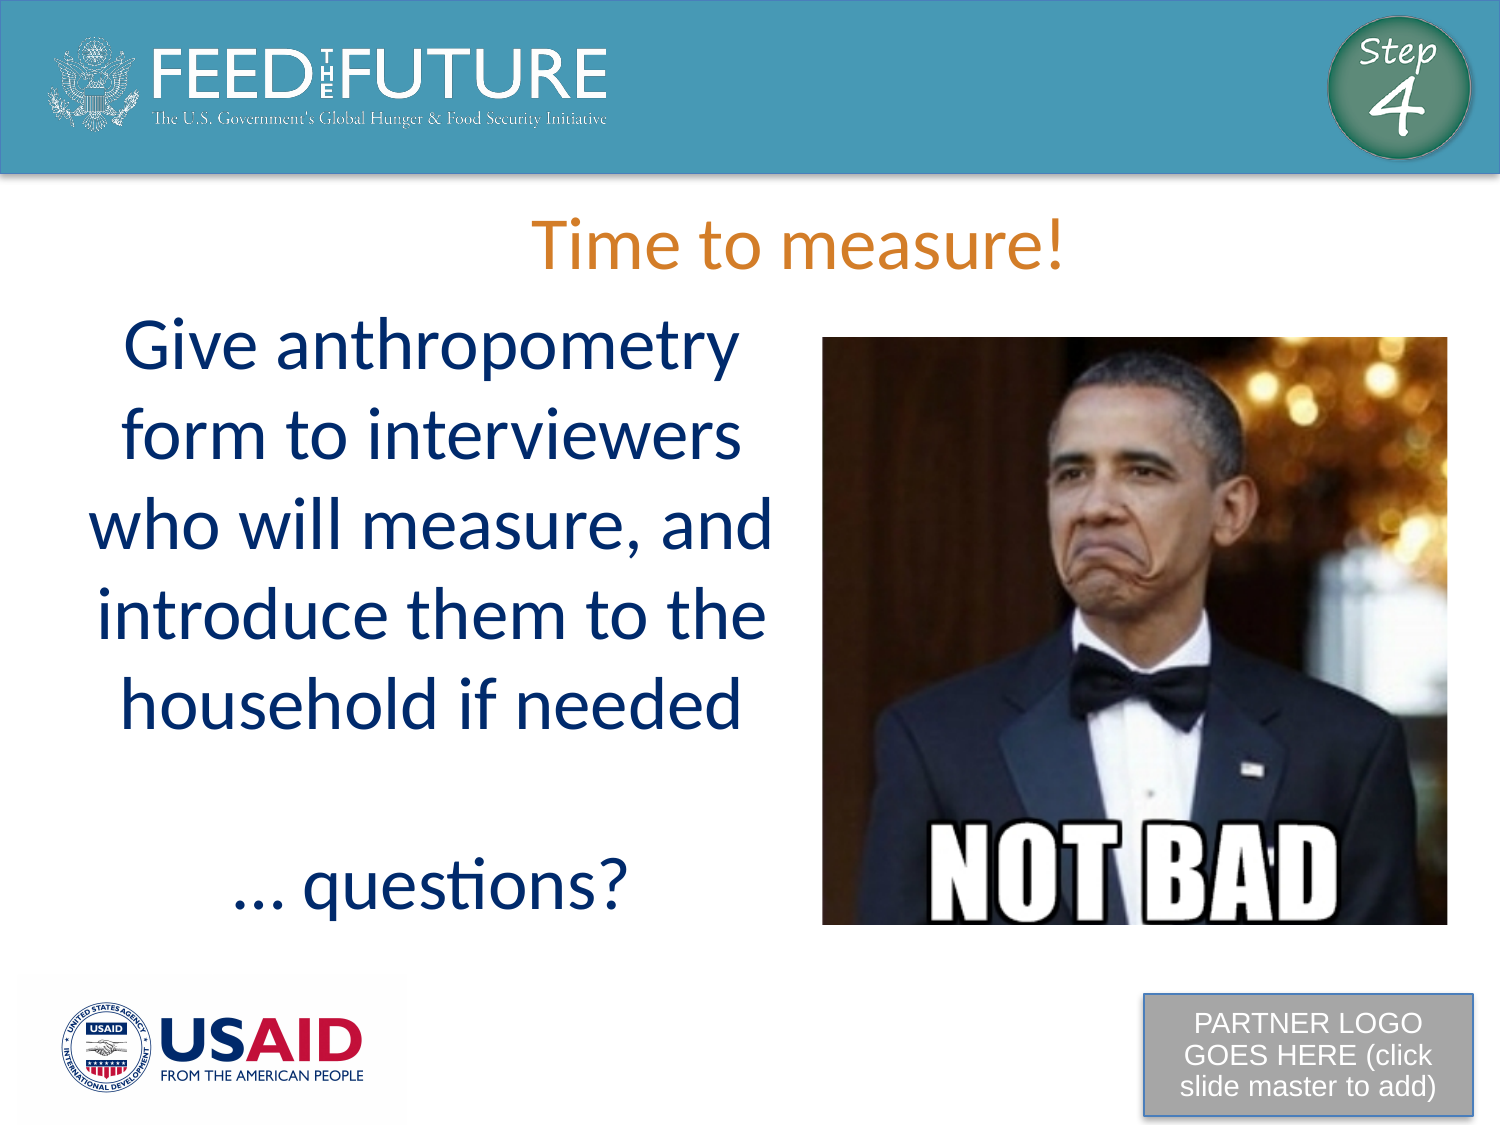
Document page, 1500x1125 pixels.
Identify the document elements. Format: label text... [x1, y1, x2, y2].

picture [1324, 12, 1479, 174]
picture [822, 337, 1448, 926]
title Time to measure! [162, 187, 1438, 288]
text_box Give anthropometry form to interviewers who will measure, and introduce them to the household if needed … questions? [39, 287, 825, 933]
picture [17, 974, 407, 1125]
